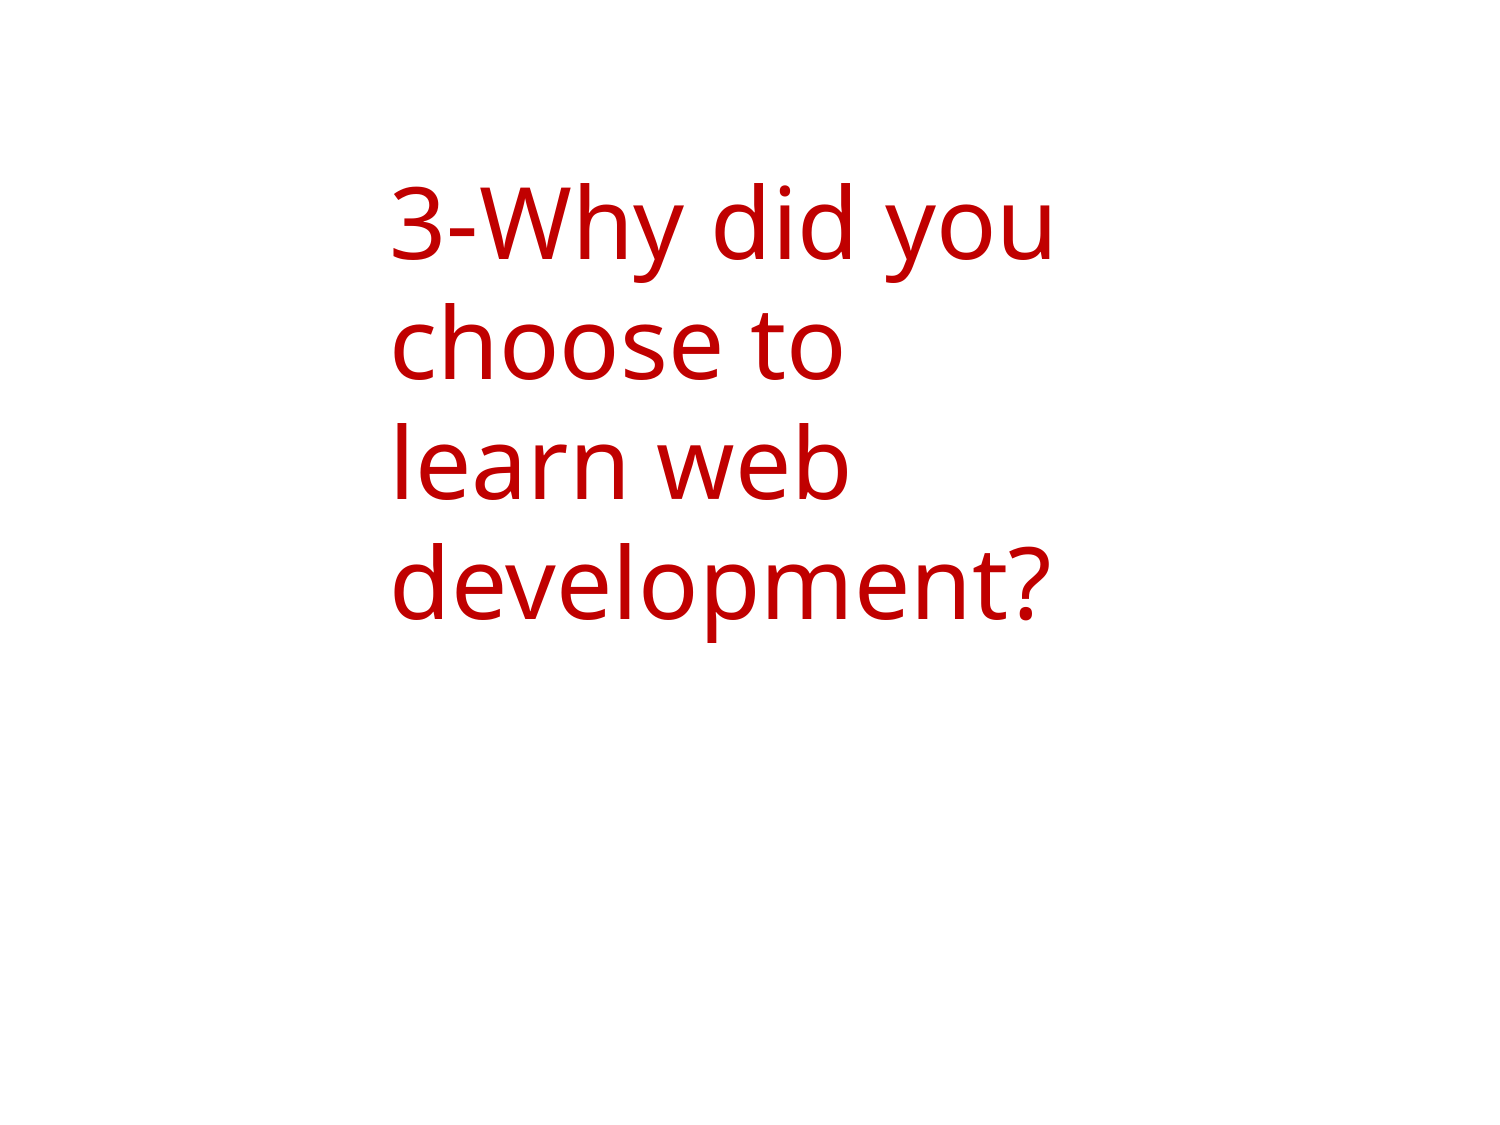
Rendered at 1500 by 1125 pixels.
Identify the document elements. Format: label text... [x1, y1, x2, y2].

text_box 3-Why did you choose to learn web development? [374, 152, 1125, 647]
